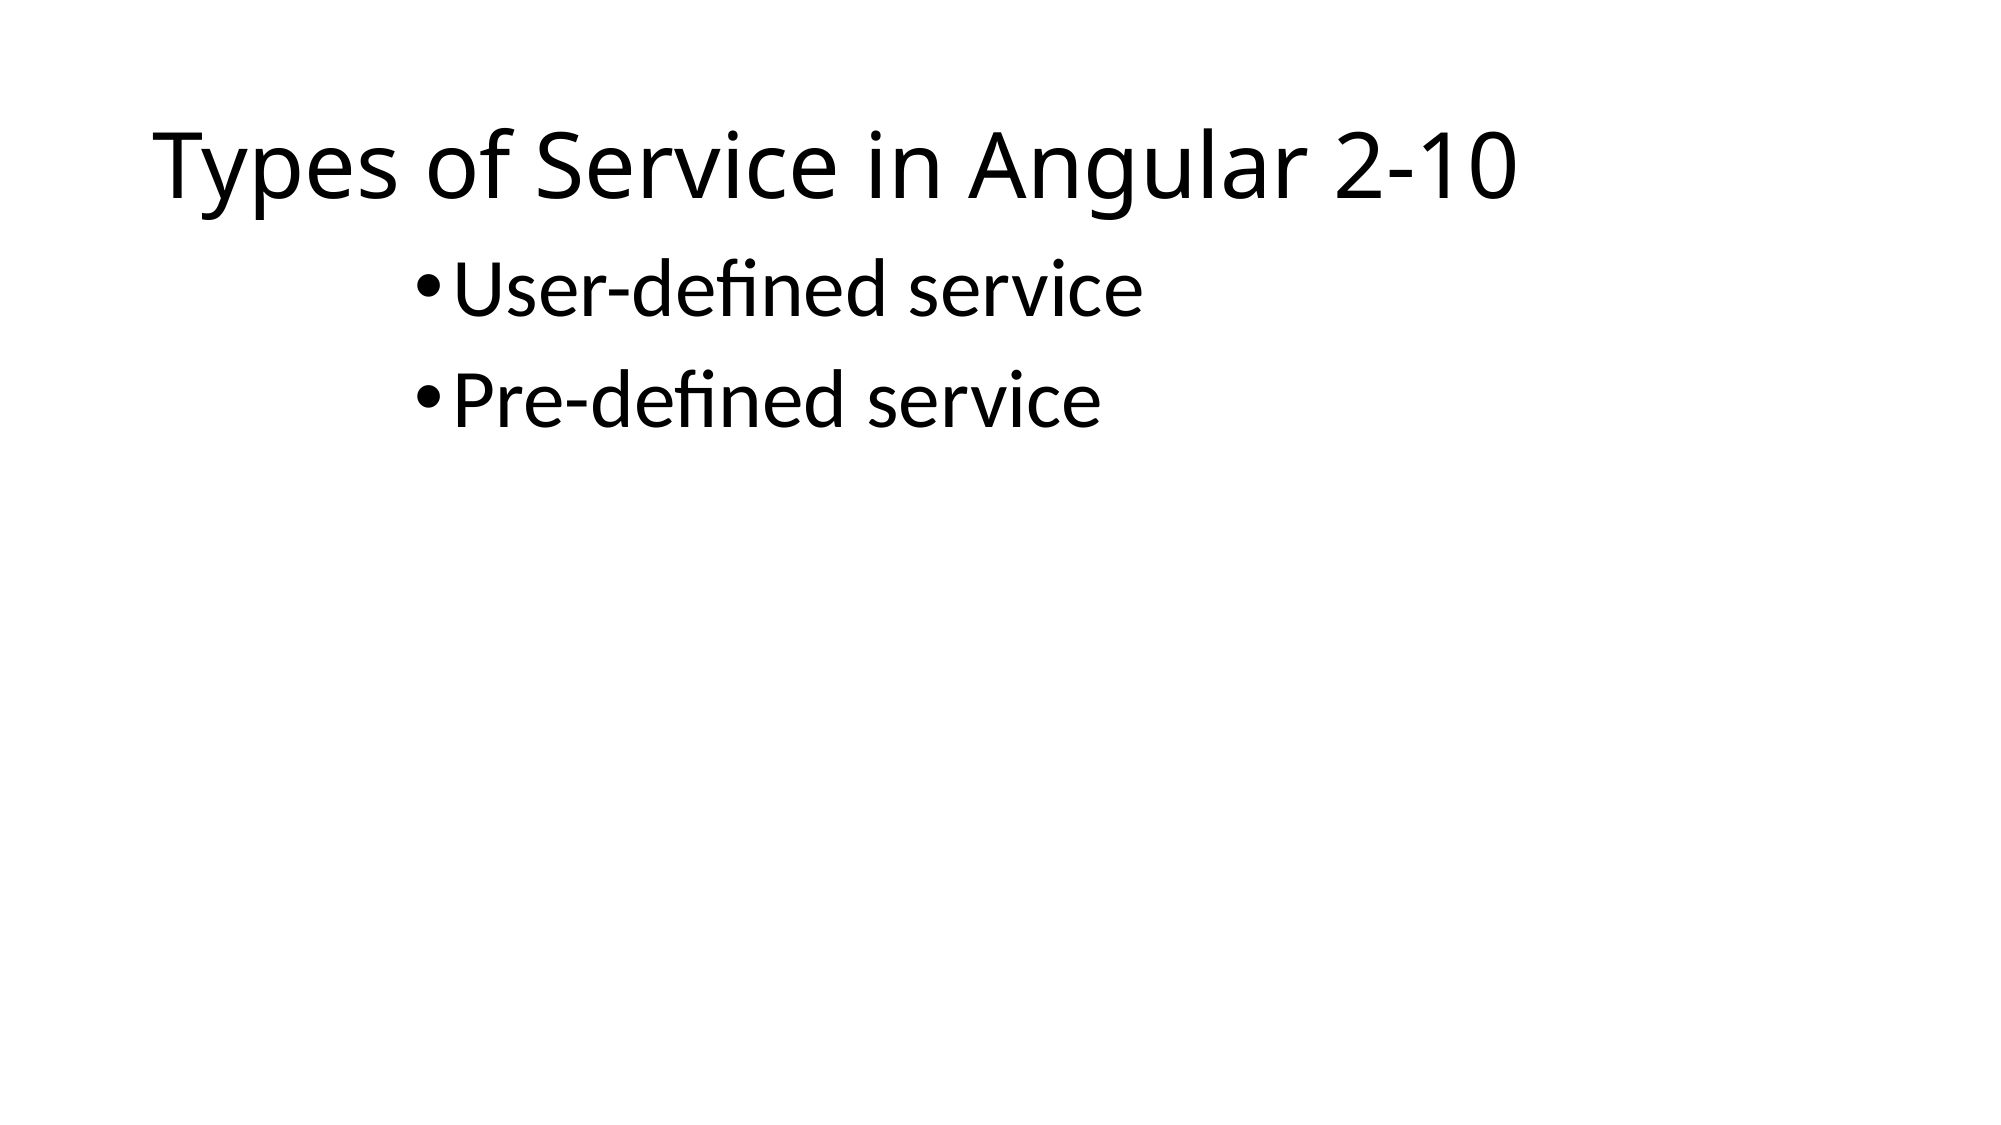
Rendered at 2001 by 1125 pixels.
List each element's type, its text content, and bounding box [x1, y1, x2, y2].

title Types of Service in Angular 2-10 [137, 59, 1863, 278]
list User-defined service Pre-defined service [399, 237, 1675, 550]
